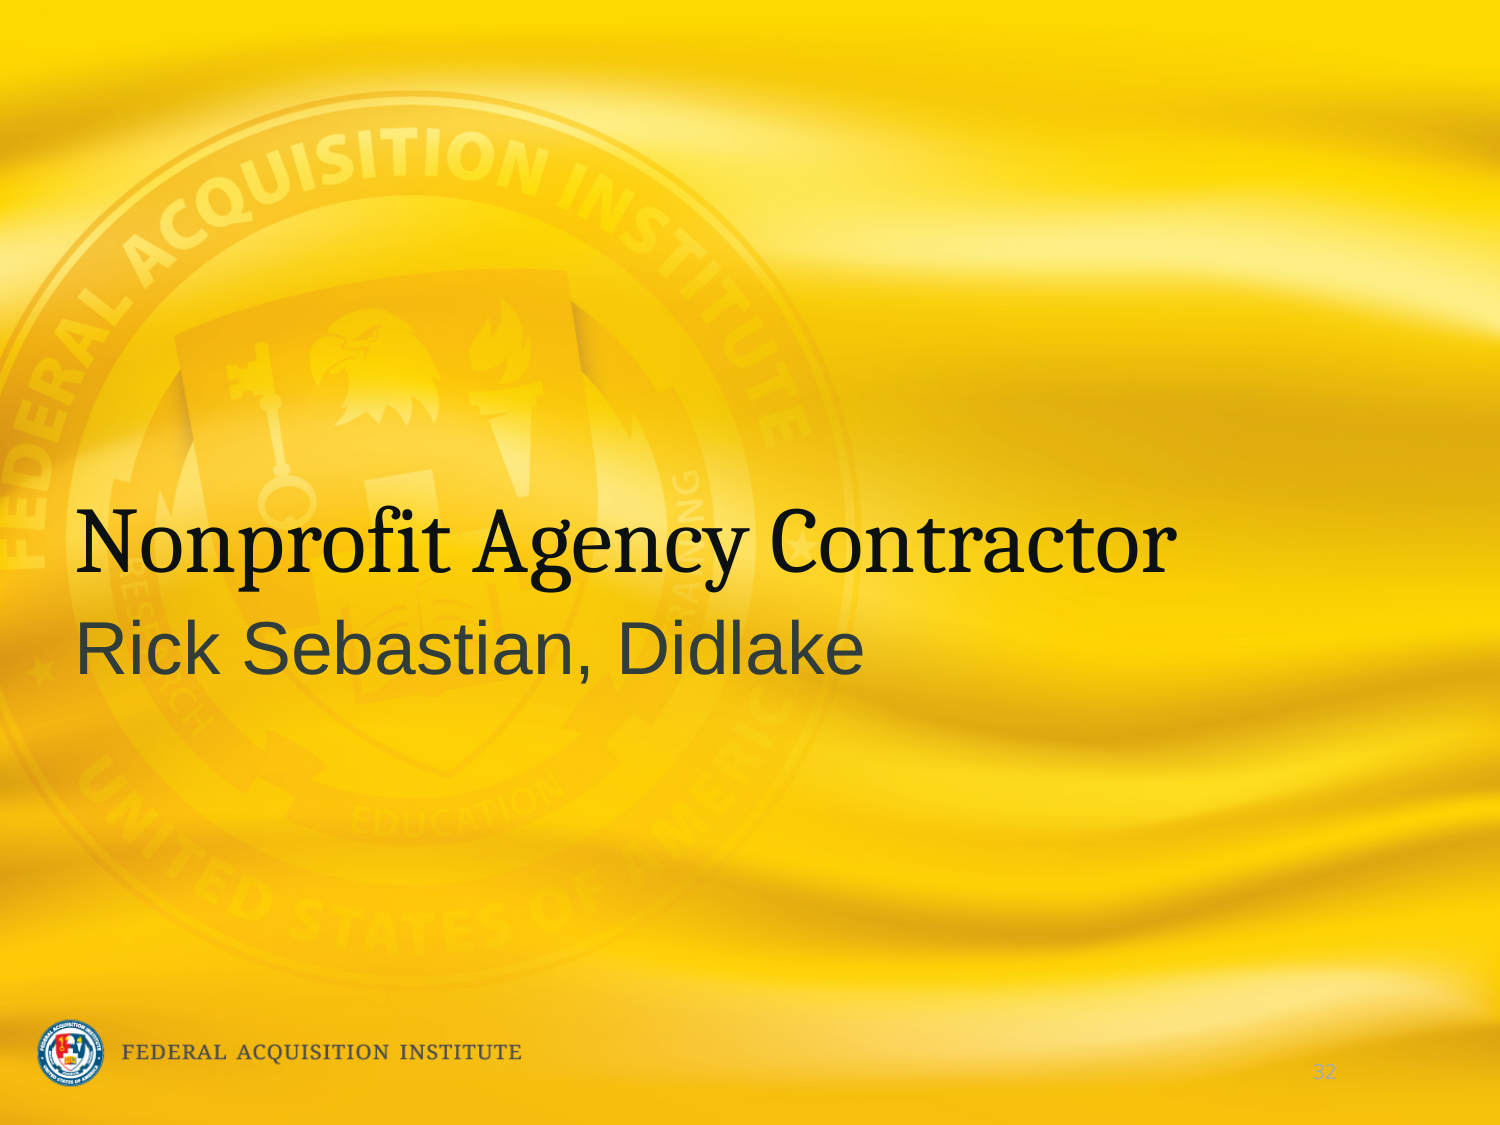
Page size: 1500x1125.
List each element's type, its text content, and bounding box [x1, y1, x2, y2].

list Rick Sebastian, Didlake [74, 599, 1425, 1019]
title Nonprofit Agency Contractor [74, 478, 1425, 599]
picture [0, 0, 1500, 1125]
slide_number 32 [1149, 1042, 1500, 1103]
